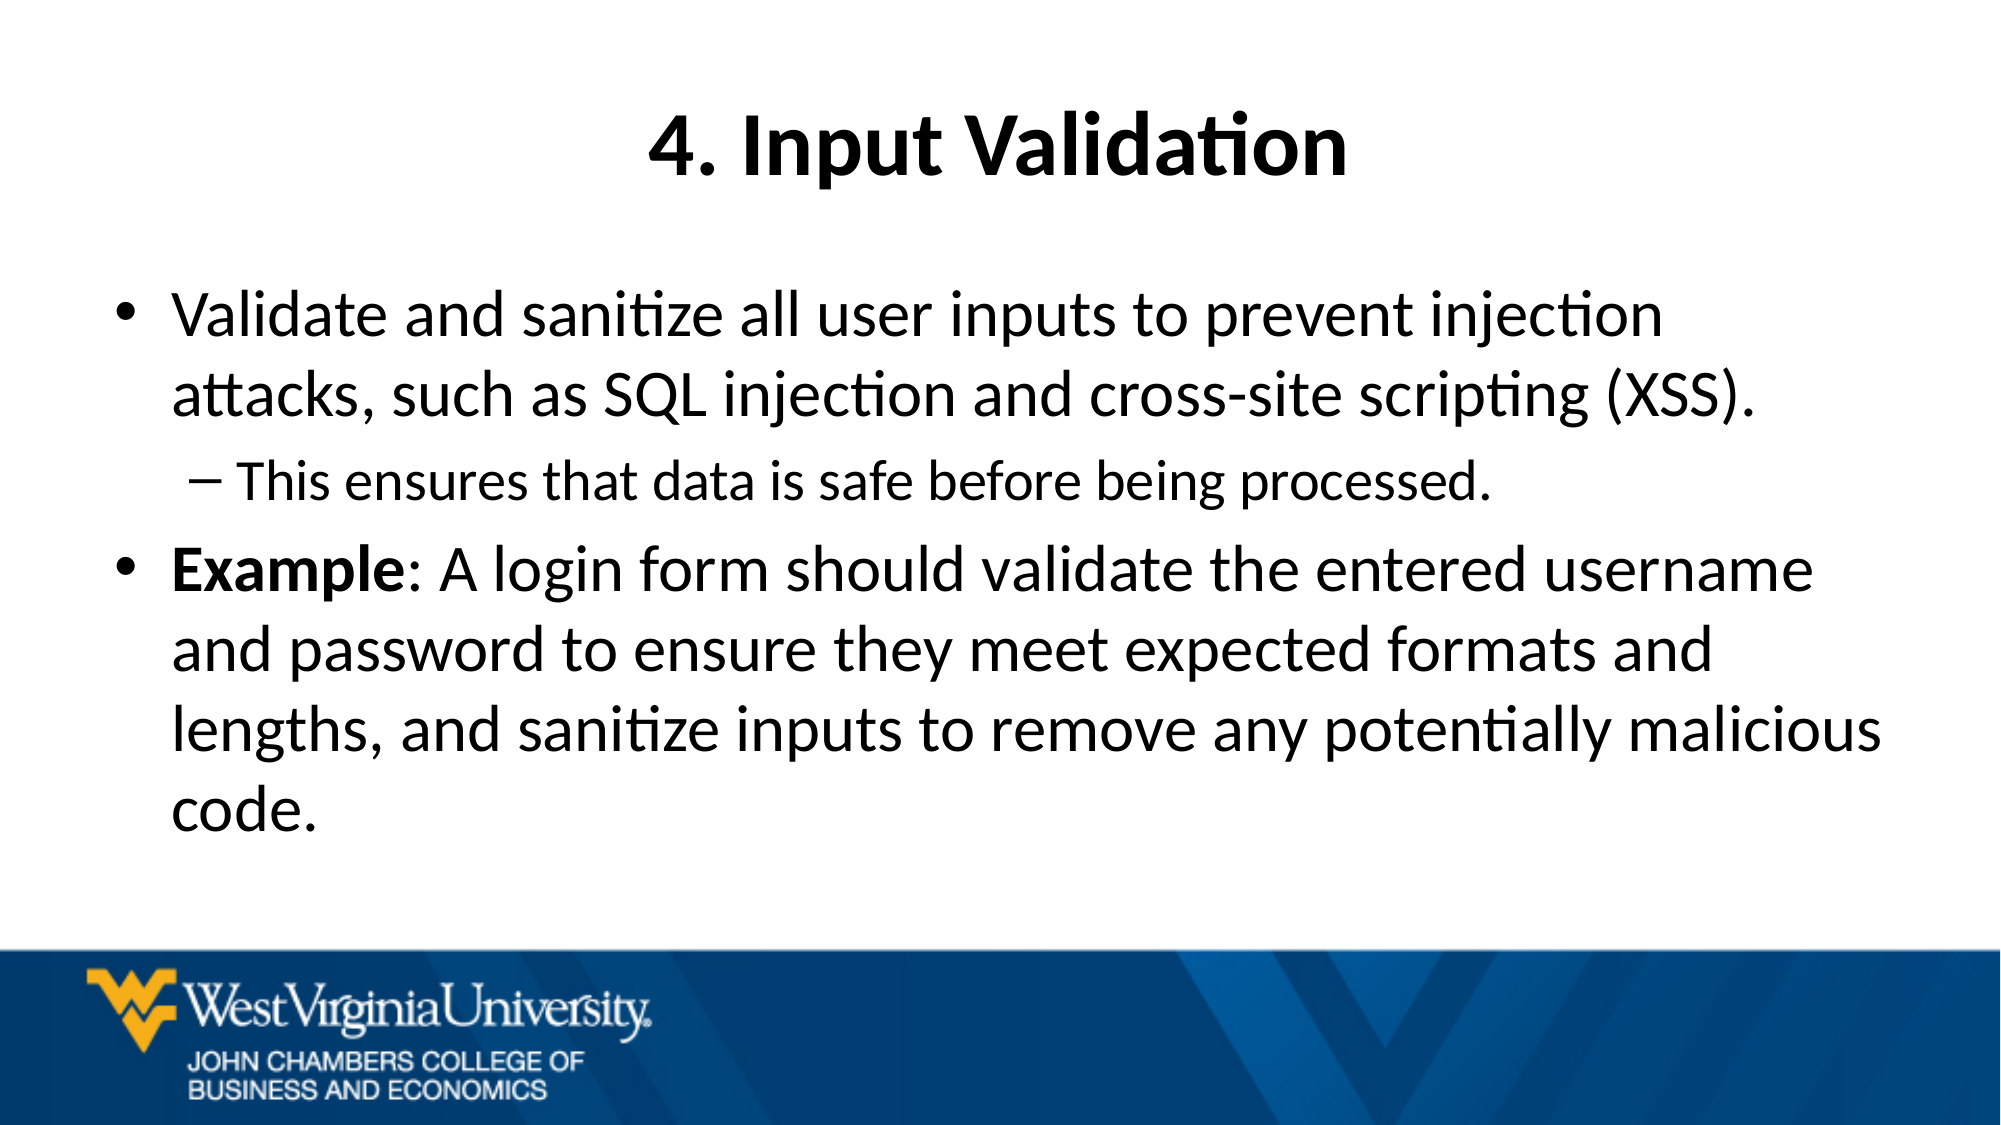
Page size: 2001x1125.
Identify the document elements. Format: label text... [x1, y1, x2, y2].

list Validate and sanitize all user inputs to prevent injection attacks, such as SQL injection and cross-site scripting (XSS). This ensures that data is safe before being processed. Example: A login form should validate the entered username and password to ensure they meet expected formats and lengths, and sanitize inputs to remove any potentially malicious code. [99, 262, 1900, 1005]
title 4. Input Validation [99, 45, 1900, 233]
picture [0, 0, 2001, 1125]
